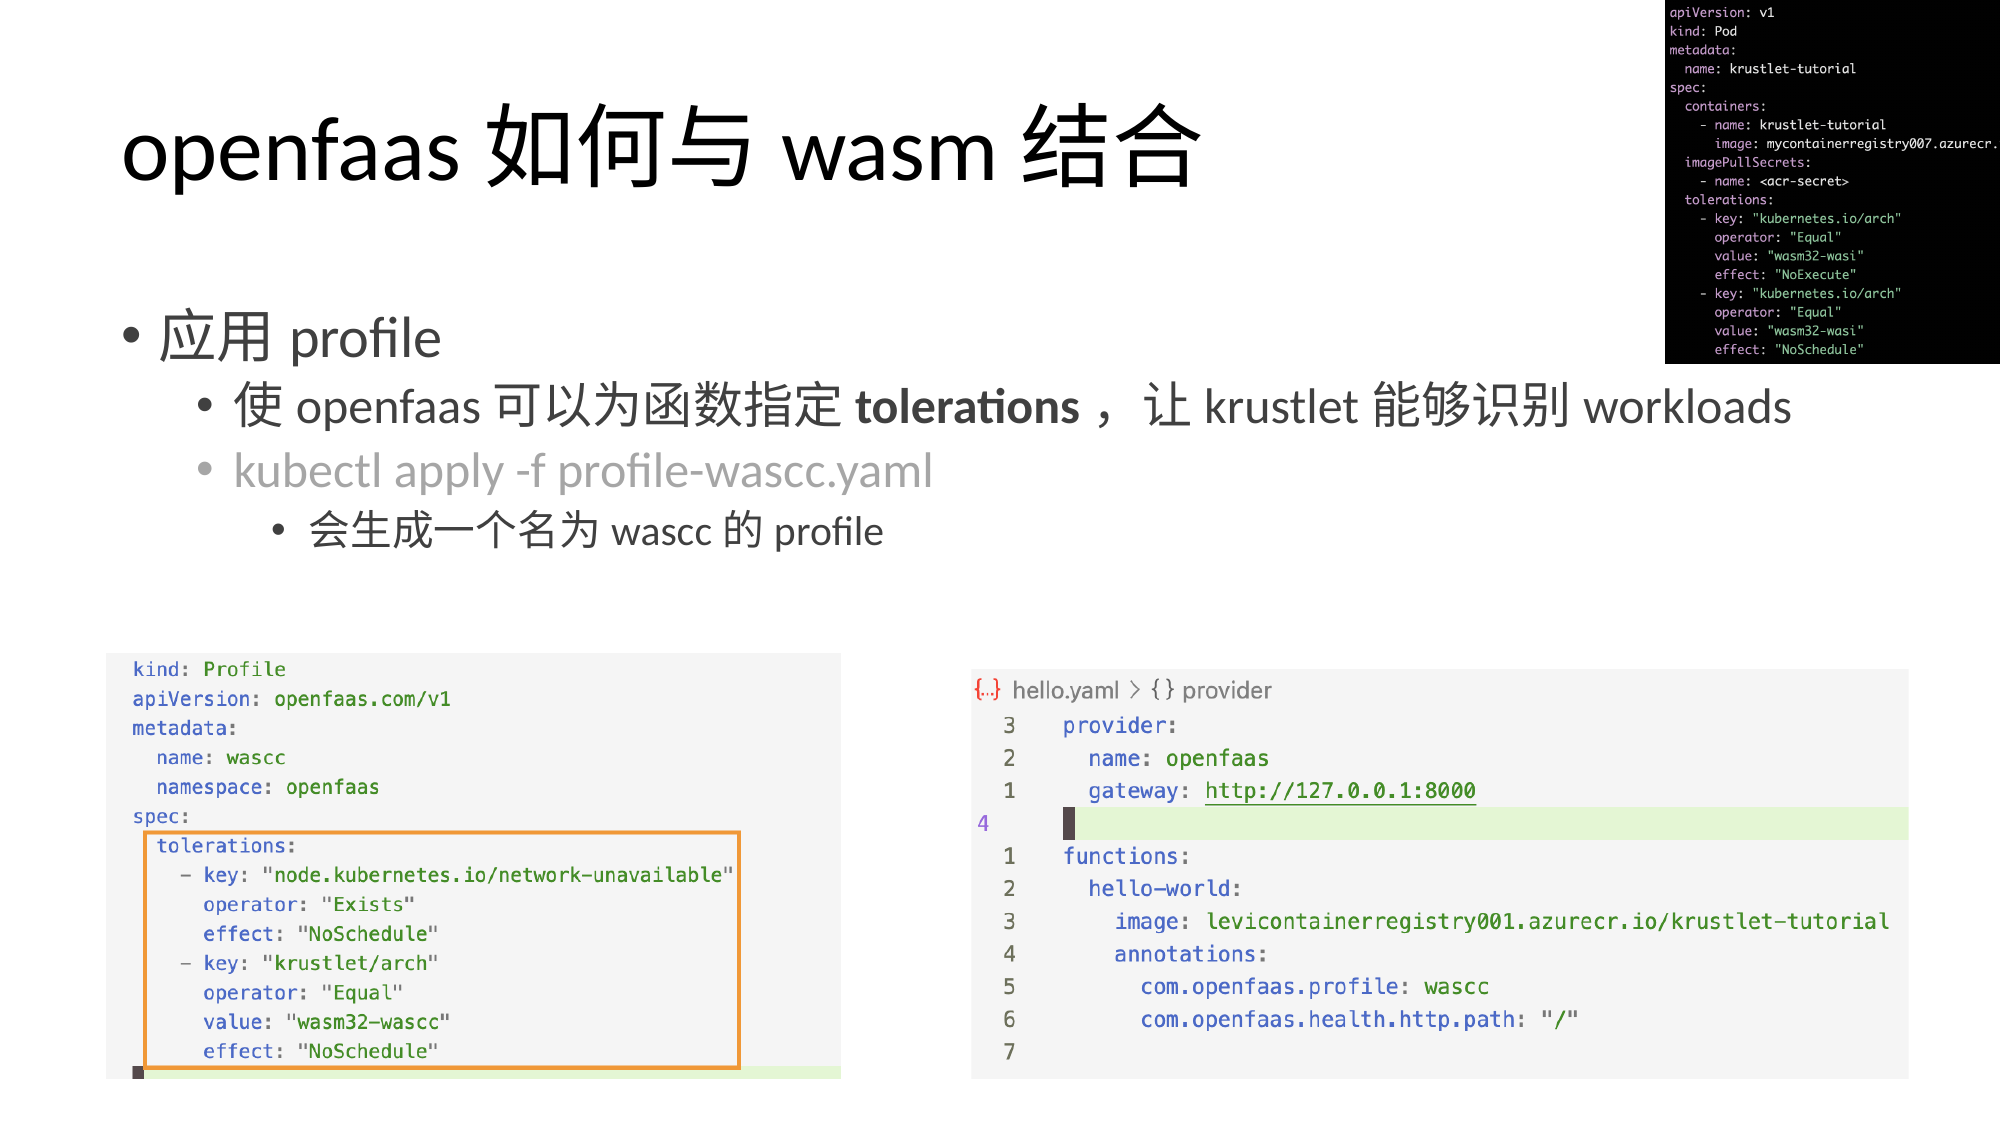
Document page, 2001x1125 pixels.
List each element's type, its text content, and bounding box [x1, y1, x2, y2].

title openfaas如何与wasm结合 [106, 42, 1665, 260]
picture [971, 669, 1909, 1079]
list 应用profile 使openfaas可以为函数指定tolerations，让krustlet能够识别workloads kubectl apply -f profile-wascc.yaml 会生成一个名为wascc的profile [106, 299, 1832, 1014]
picture [106, 653, 841, 1079]
picture [1665, 0, 2000, 364]
